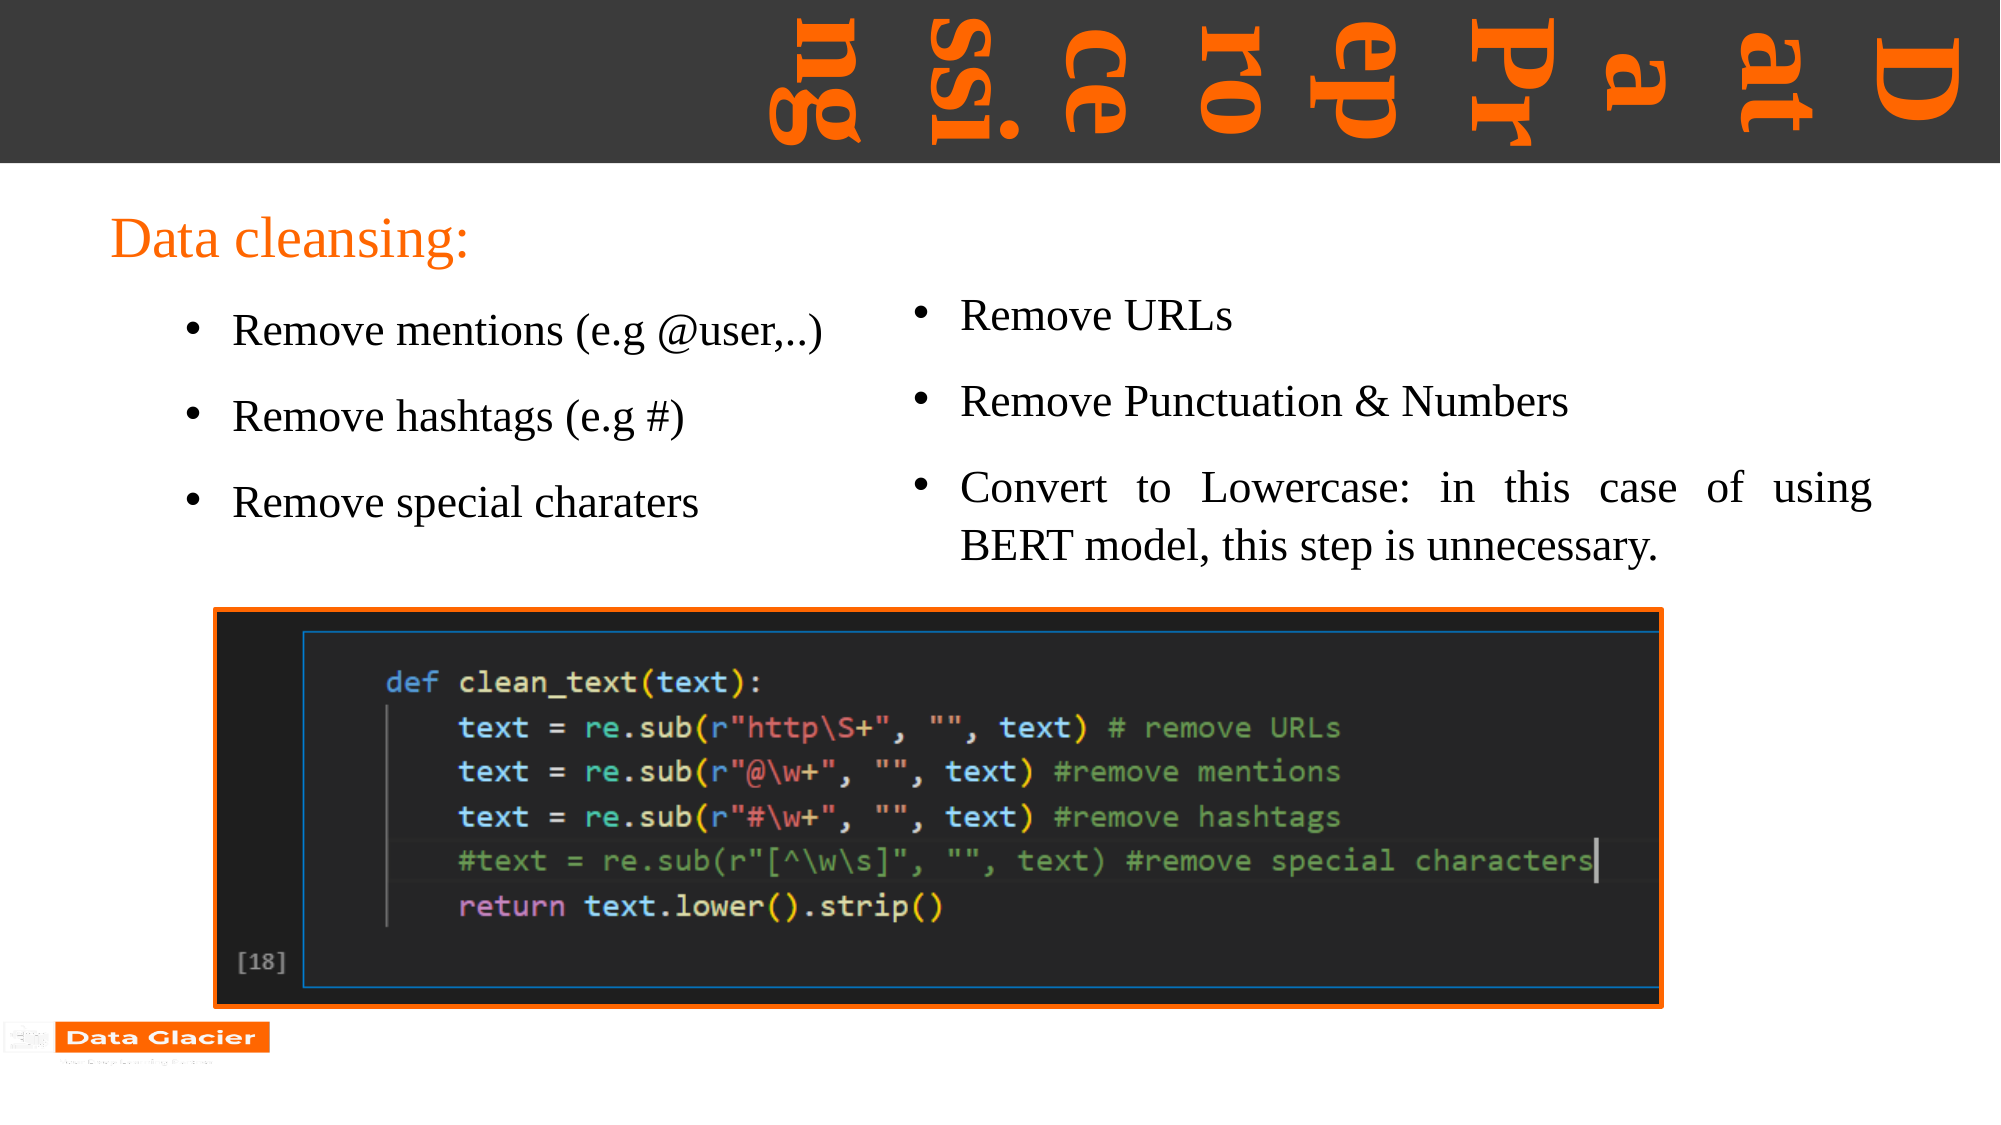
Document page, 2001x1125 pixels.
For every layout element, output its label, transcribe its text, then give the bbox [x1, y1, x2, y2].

title Data Preprocessing [0, 0, 2000, 164]
picture [0, 611, 1660, 1125]
text_box Remove URLs Remove Punctuation & Numbers Convert to Lowercase: in this case of using BERT model, this step is unnecessary. [823, 273, 1889, 885]
subtitle Data cleansing: Remove mentions (e.g @user,..) Remove hashtags (e.g #) Remove special charaters [95, 186, 876, 798]
